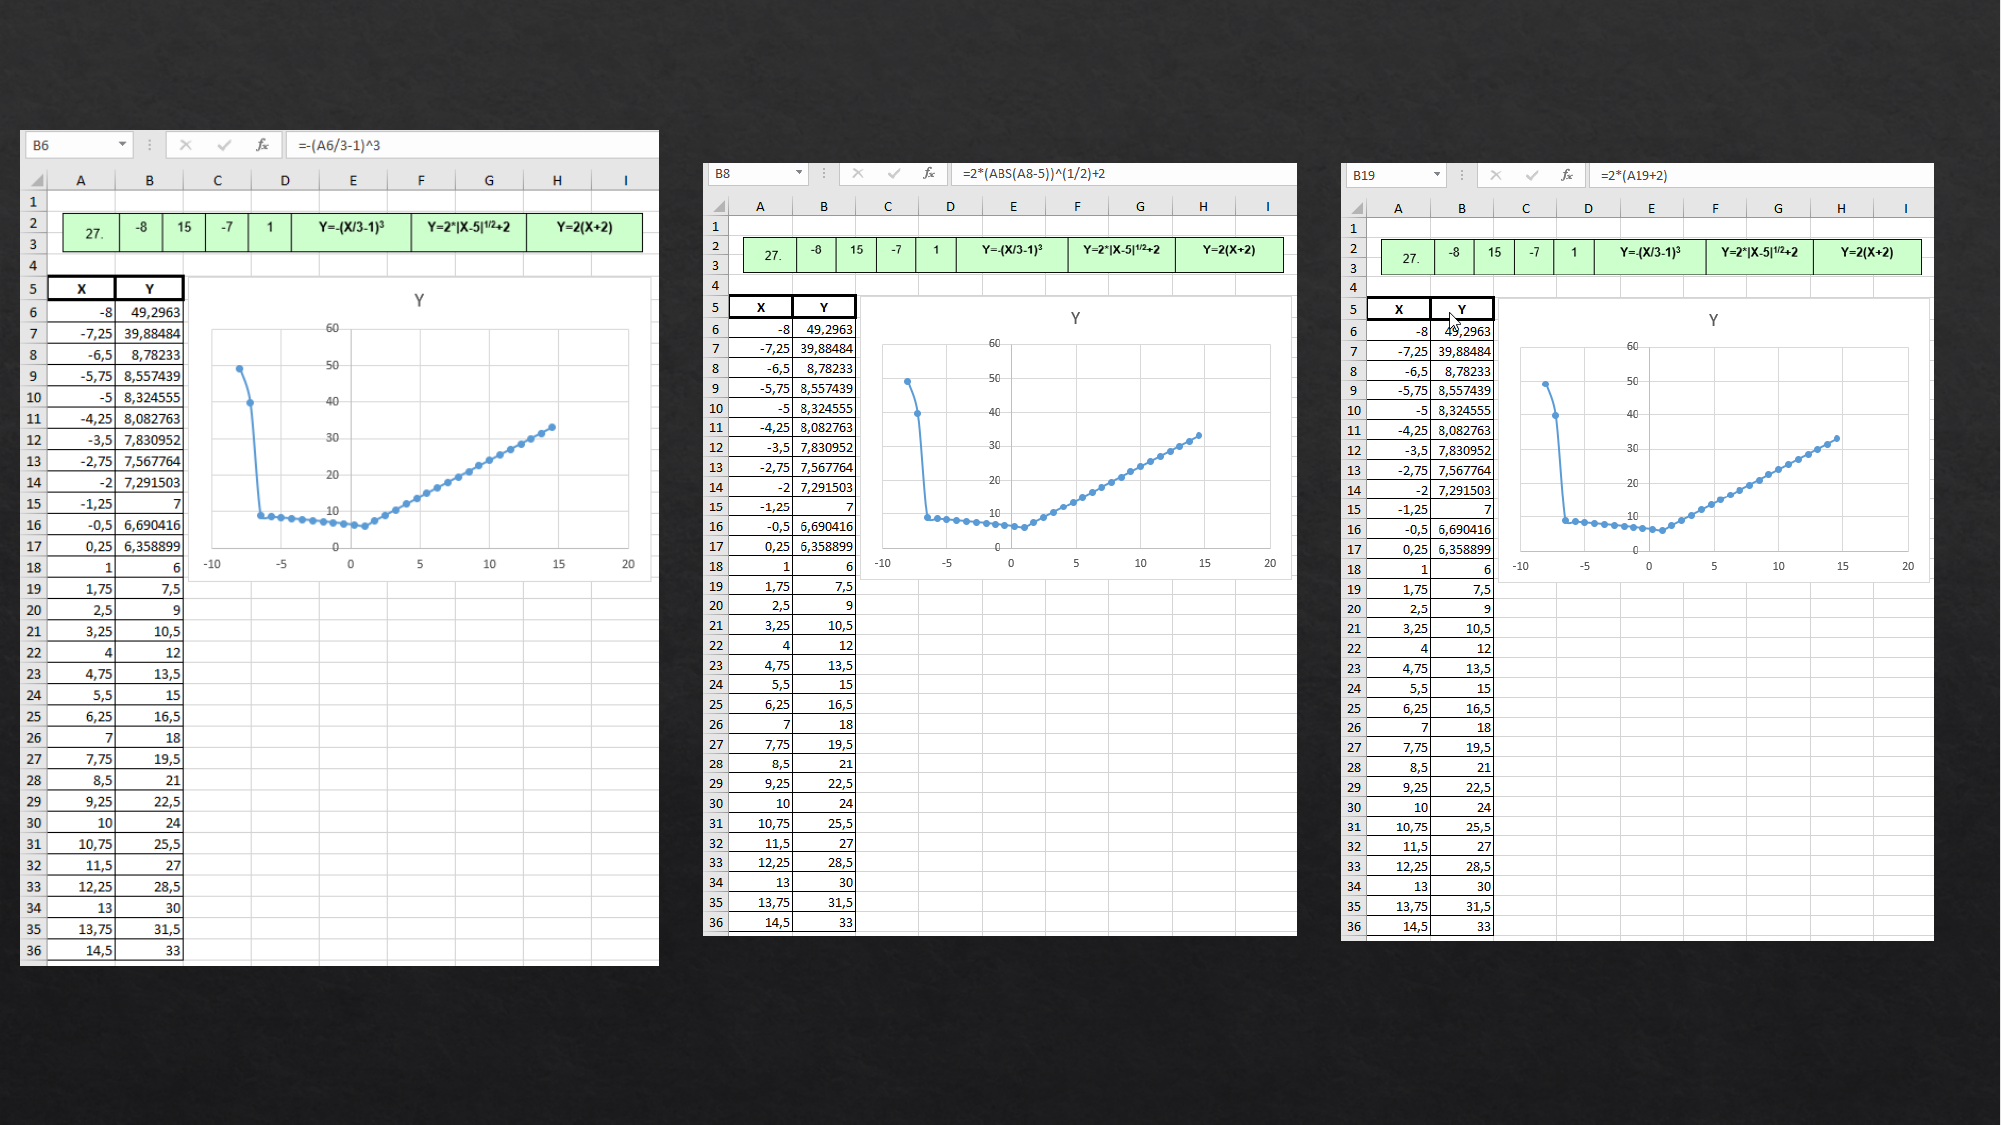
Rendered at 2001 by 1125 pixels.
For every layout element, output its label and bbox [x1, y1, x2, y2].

picture [703, 163, 1297, 937]
picture [20, 130, 660, 966]
picture [1340, 163, 1934, 941]
